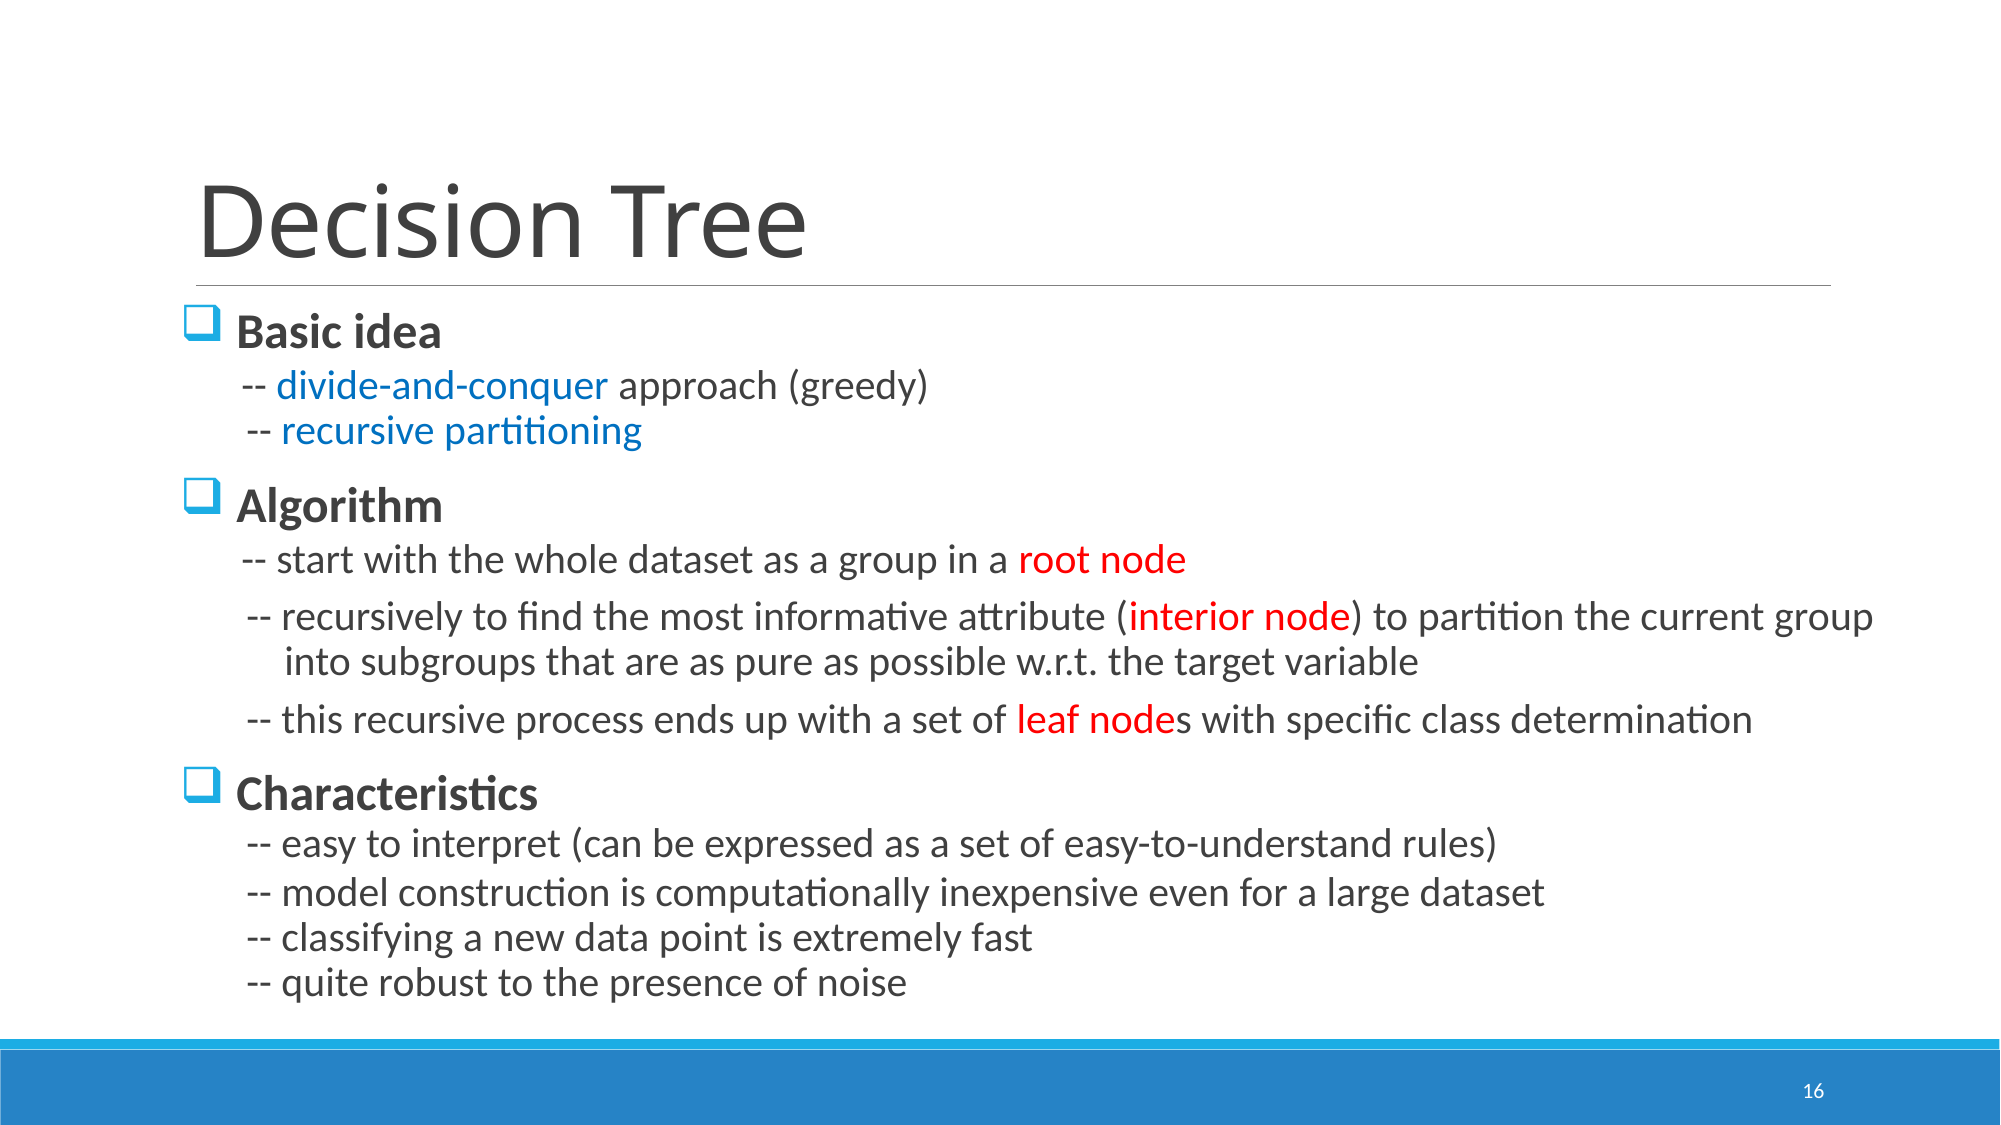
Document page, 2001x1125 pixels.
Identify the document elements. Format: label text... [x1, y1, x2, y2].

title Decision Tree [180, 47, 1830, 285]
text_box Basic idea -- divide-and-conquer approach (greedy) -- recursive partitioning Algorithm -- start with the whole dataset as a group in a root node -- recursively to find the most informative attribute (interior node) to partition the current group into subgroups that are as pure as possible w.r.t. the target variable -- this recursive process ends up with a set of leaf nodes with specific class determination Characteristics -- easy to interpret (can be expressed as a set of easy-to-understand rules) -- model construction is computationally inexpensive even for a large dataset -- classifying a new data point is extremely fast -- quite robust to the presence of noise [179, 298, 1920, 1047]
slide_number 16 [1624, 1059, 1840, 1120]
